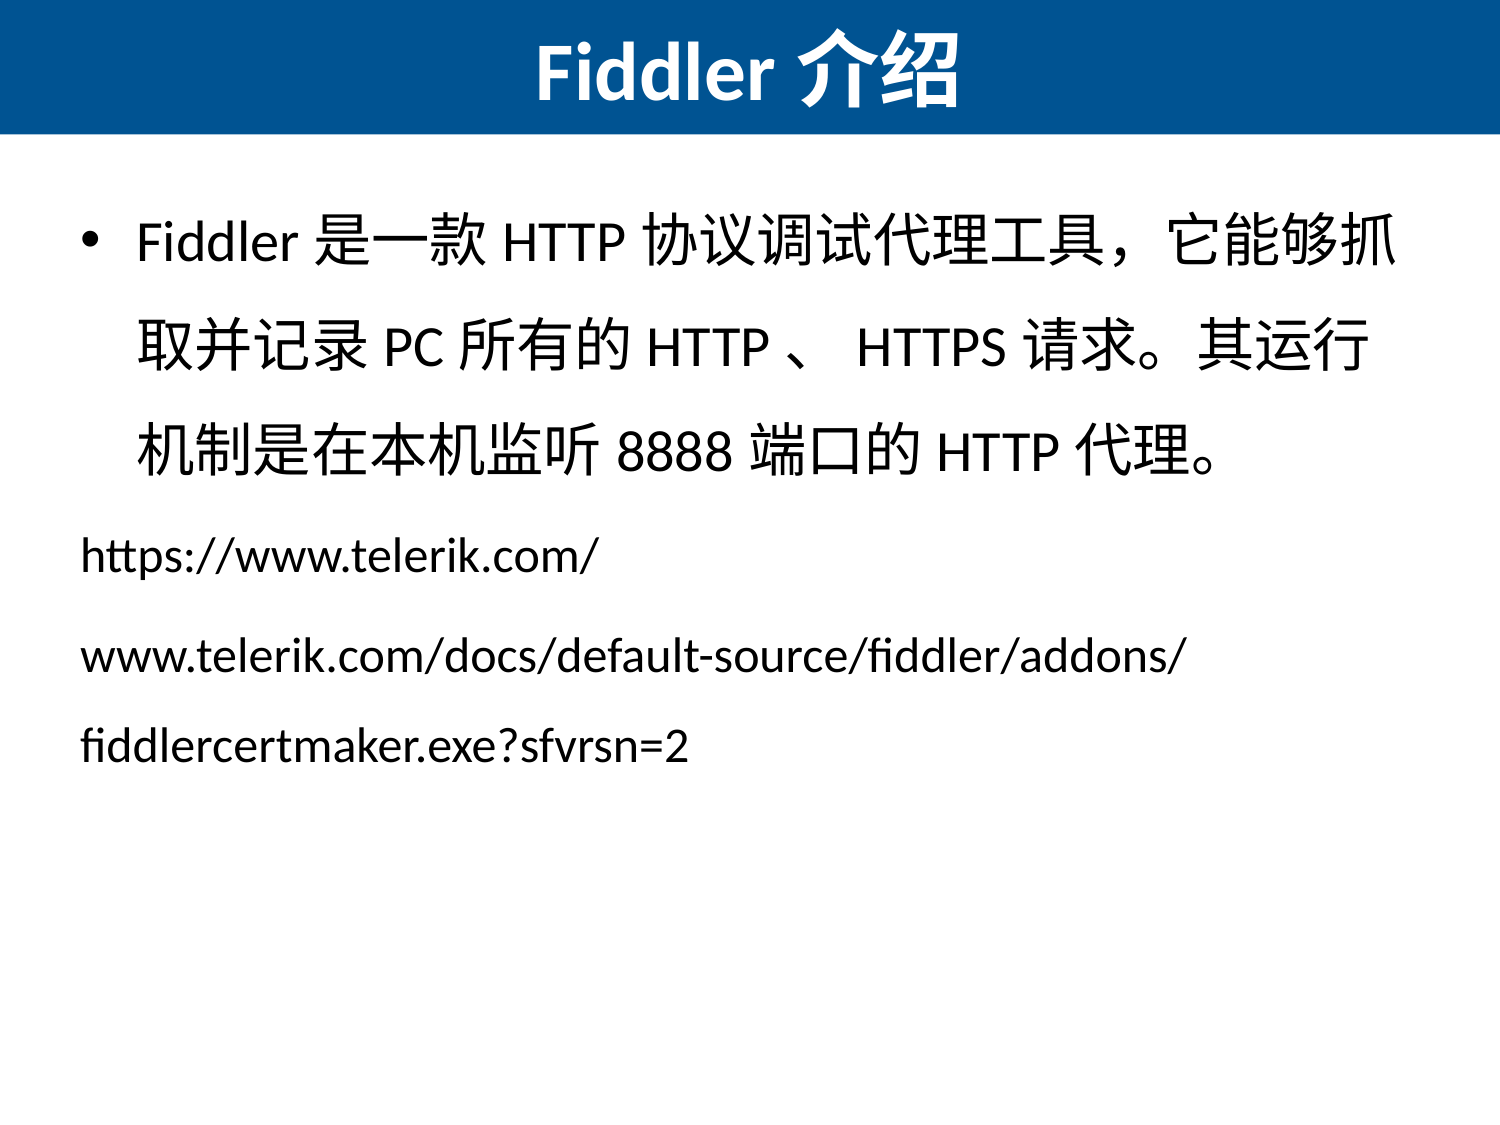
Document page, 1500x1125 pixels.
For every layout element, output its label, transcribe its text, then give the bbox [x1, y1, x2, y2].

list Fiddler是一款HTTP协议调试代理工具，它能够抓取并记录PC所有的HTTP、HTTPS请求。其运行机制是在本机监听8888端口的HTTP代理。 https://www.telerik.com/ www.telerik.com/docs/default-source/fiddler/addons/fiddlercertmaker.exe?sfvrsn=2 [64, 160, 1415, 904]
title Fiddler介绍 [0, 0, 1500, 135]
